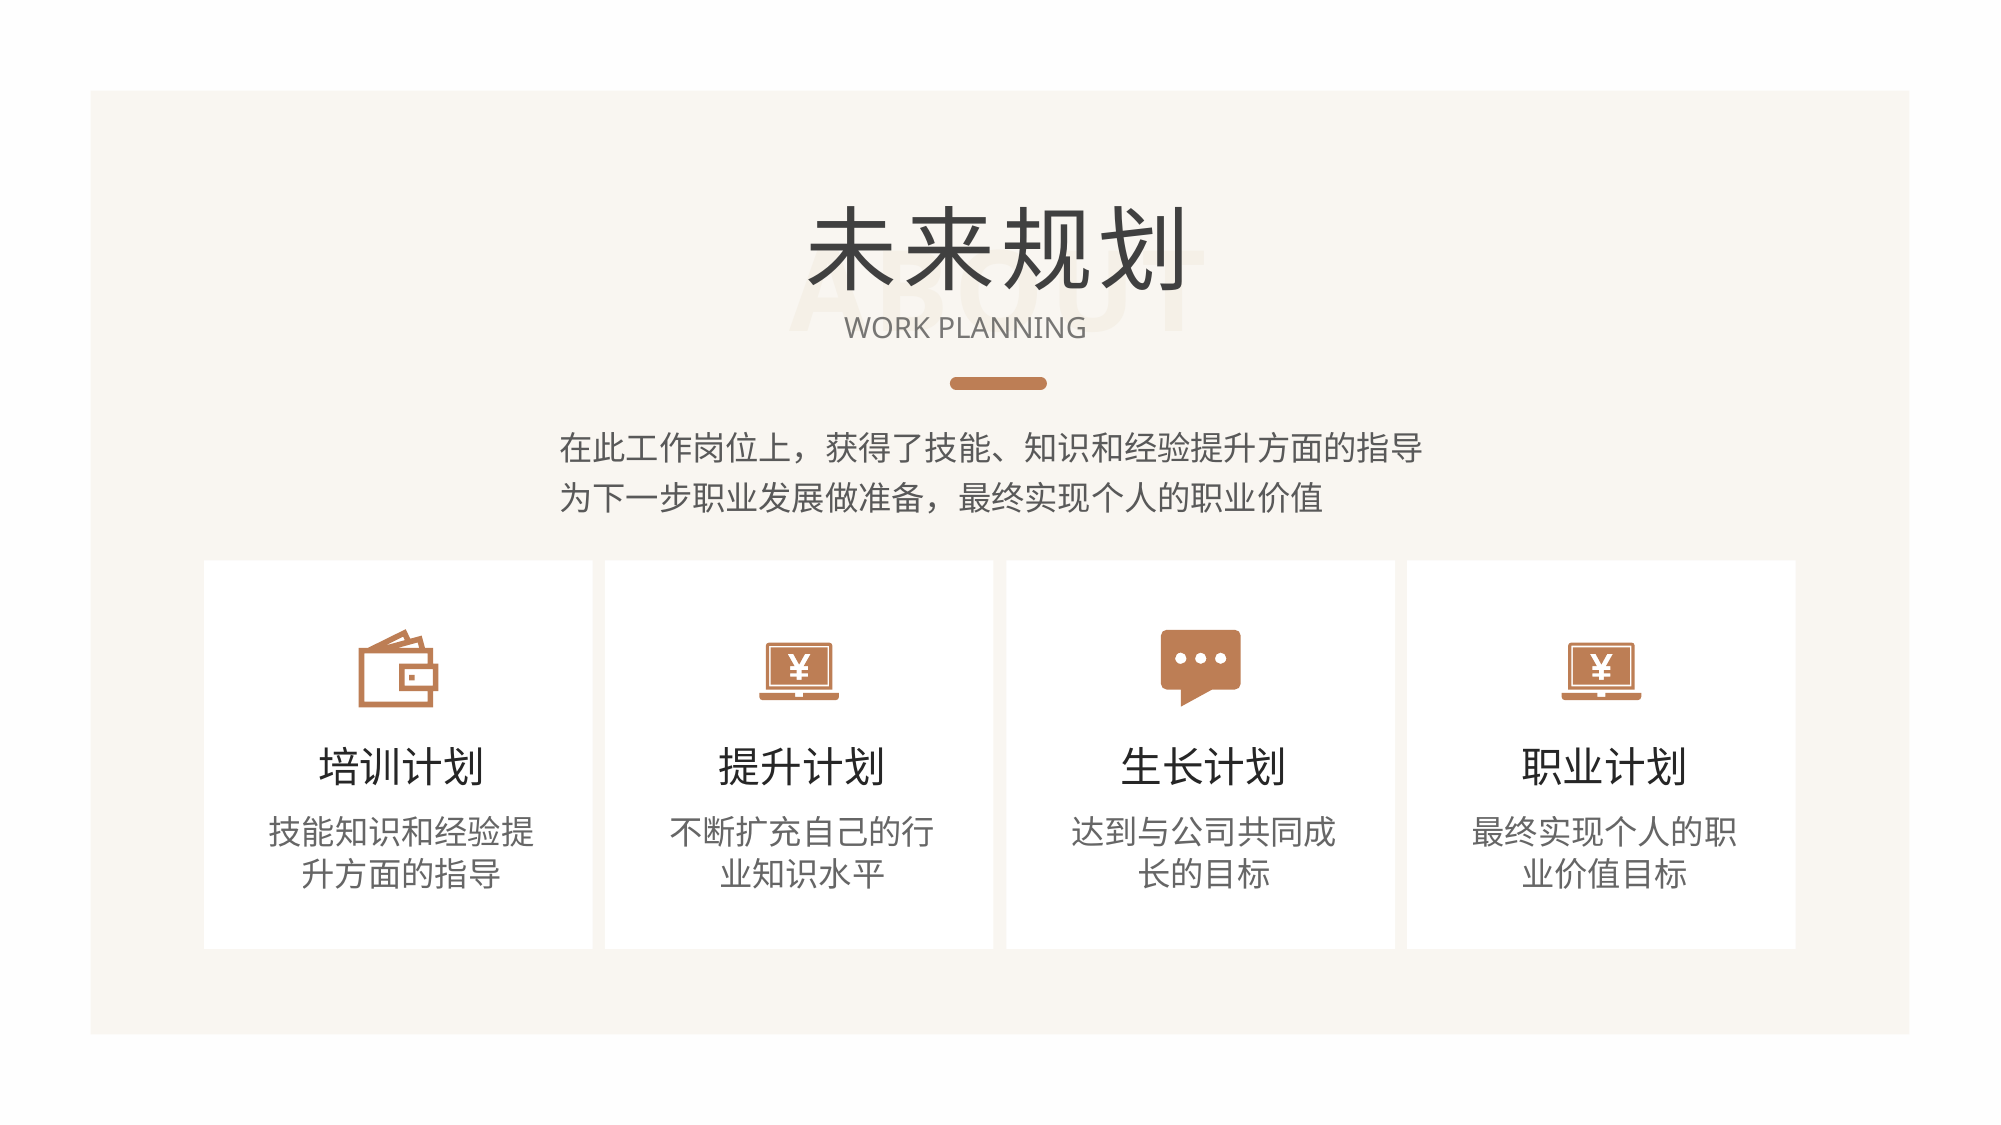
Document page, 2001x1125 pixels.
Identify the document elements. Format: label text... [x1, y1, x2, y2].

text_box 在此工作岗位上，获得了技能、知识和经验提升方面的指导 为下一步职业发展做准备，最终实现个人的职业价值 [544, 409, 1439, 525]
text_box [1407, 560, 1796, 949]
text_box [604, 560, 994, 949]
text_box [773, 184, 1224, 384]
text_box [1006, 560, 1396, 949]
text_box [204, 560, 593, 949]
